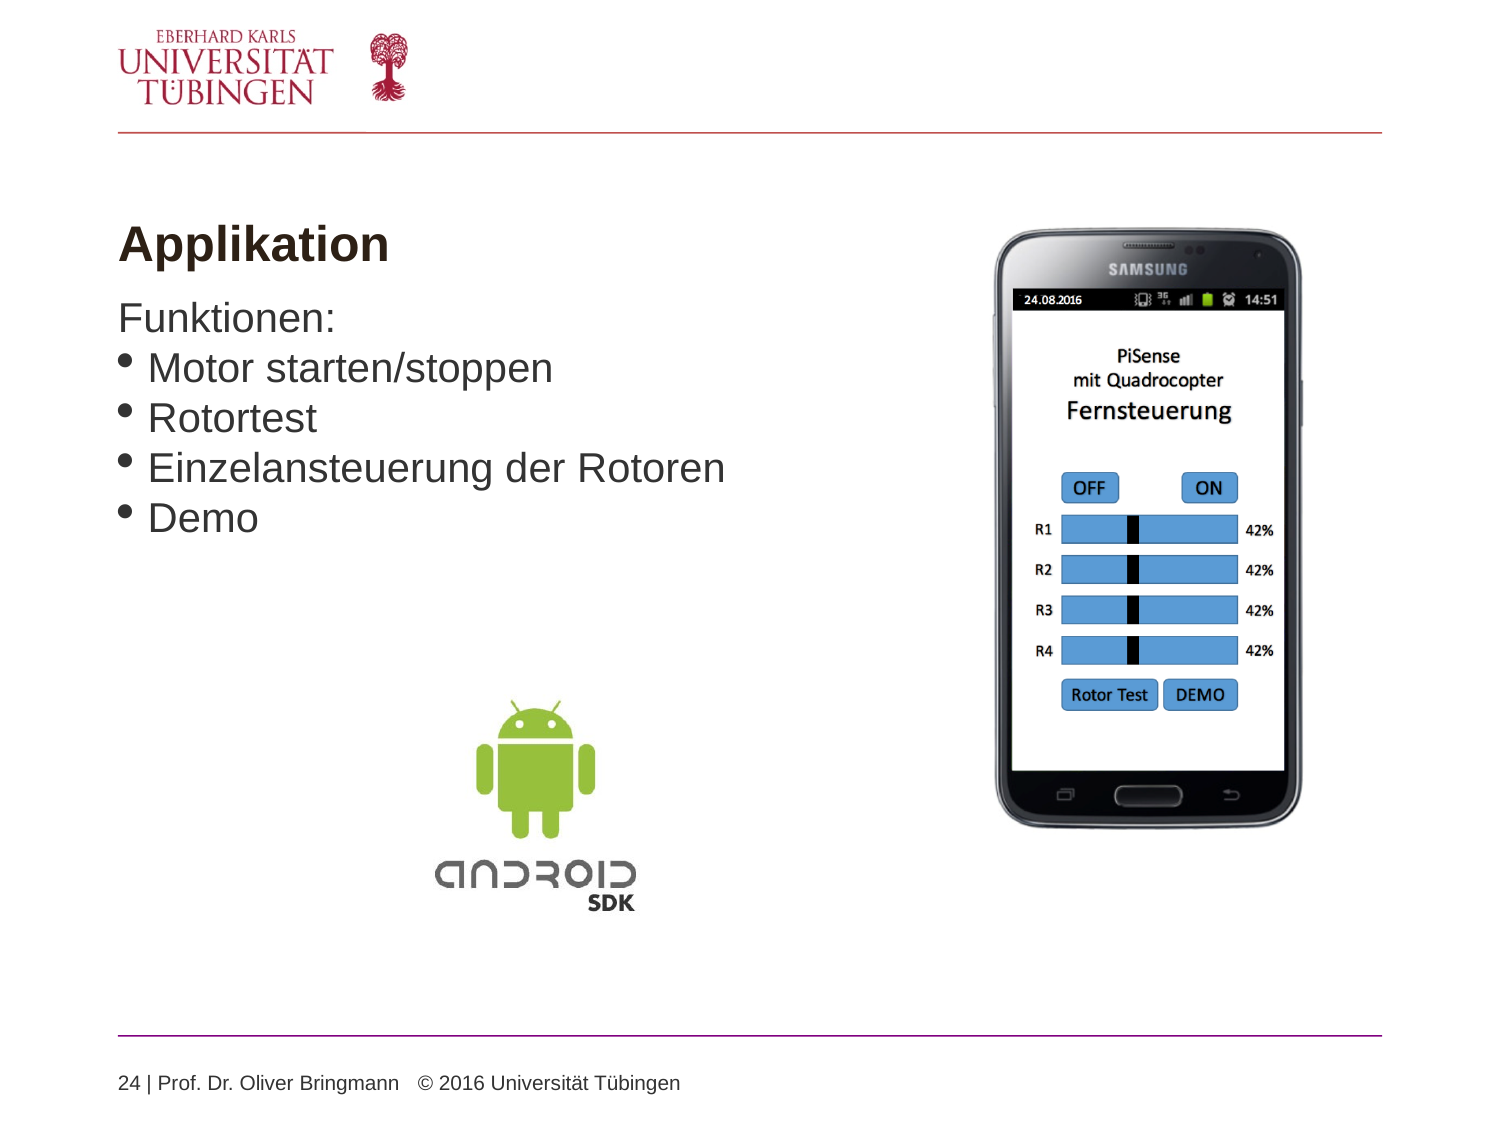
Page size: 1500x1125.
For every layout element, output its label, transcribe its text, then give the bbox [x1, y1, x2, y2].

text_box Applikation [117, 211, 1382, 272]
picture [985, 223, 1306, 838]
picture [117, 29, 408, 105]
text_box Funktionen: Motor starten/stoppen Rotortest Einzelansteuerung der Rotoren Demo [117, 290, 1382, 1005]
picture [336, 668, 691, 951]
